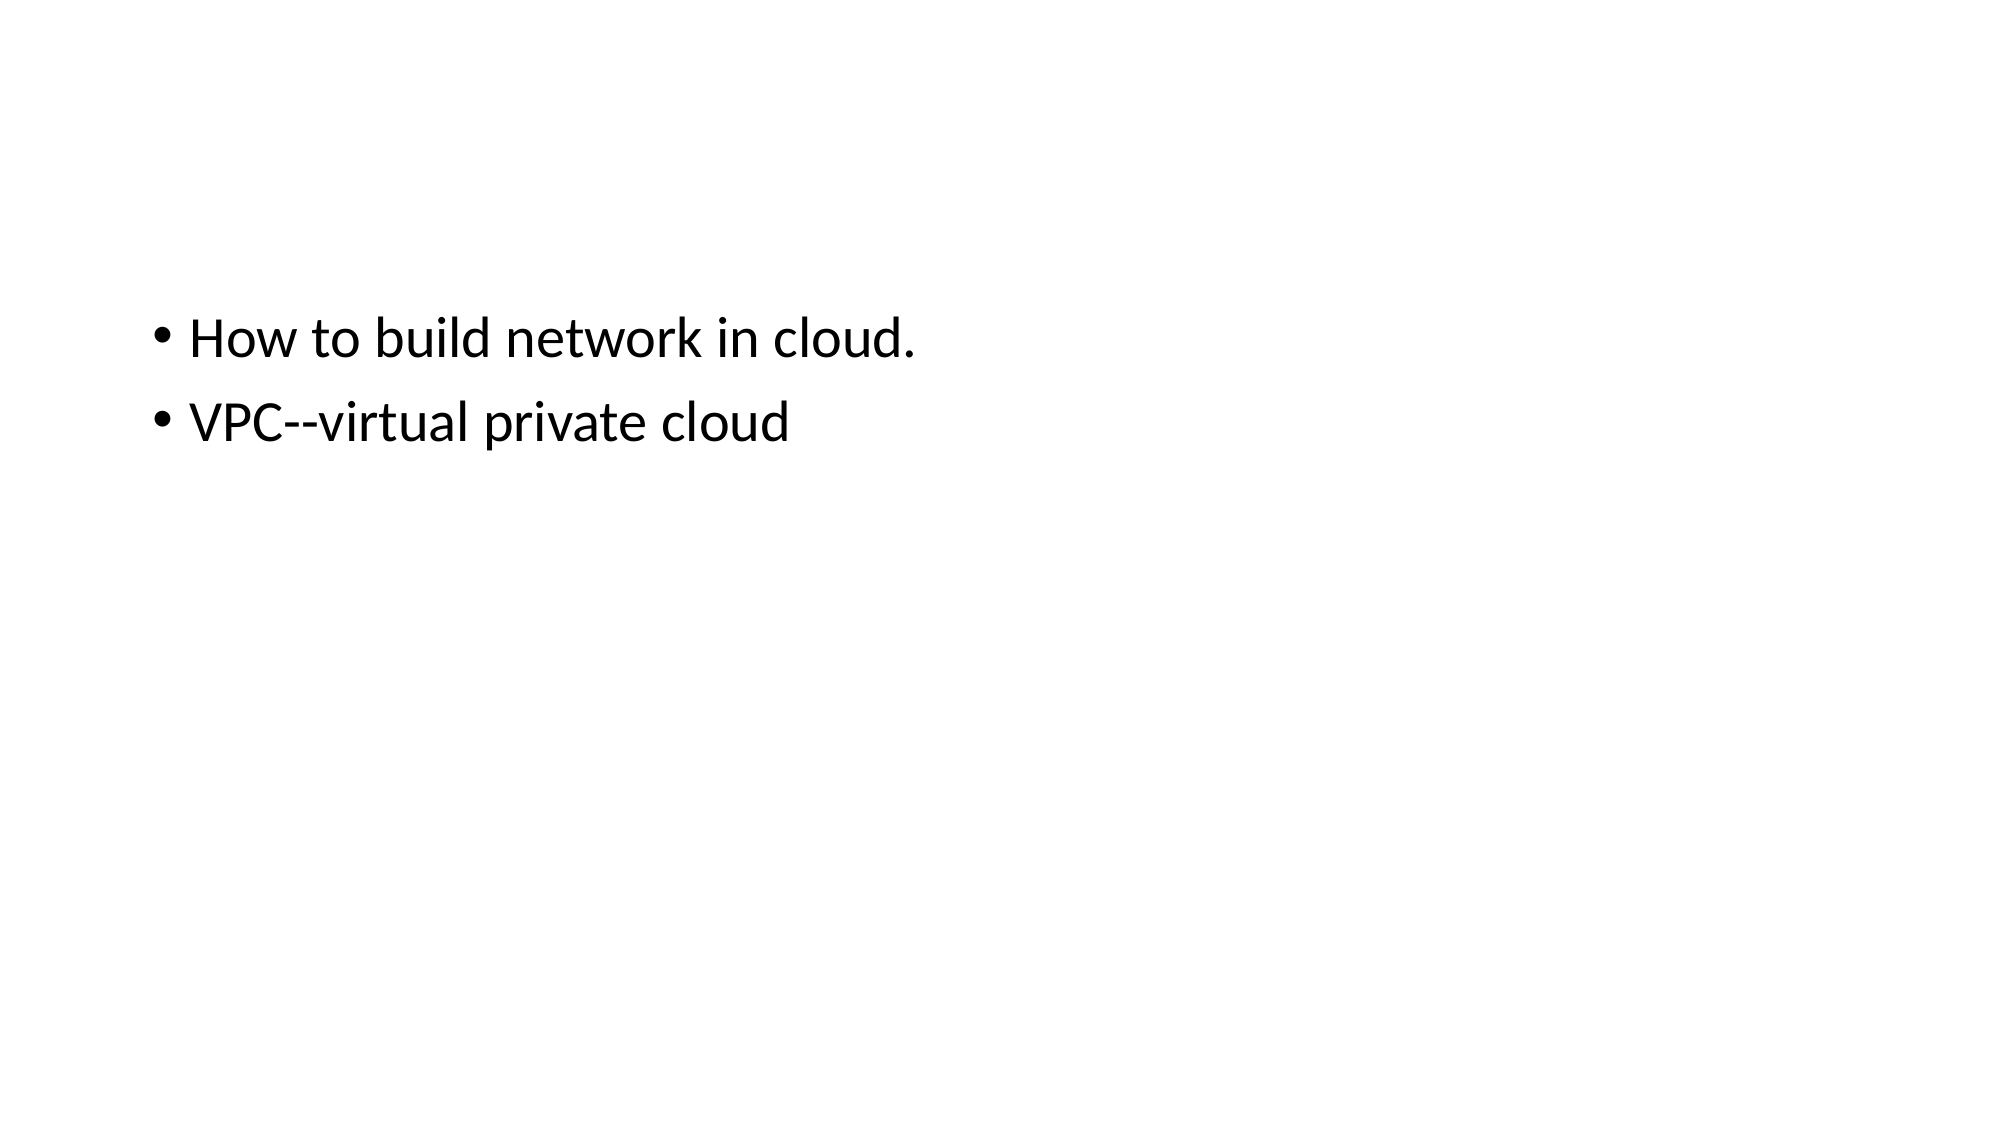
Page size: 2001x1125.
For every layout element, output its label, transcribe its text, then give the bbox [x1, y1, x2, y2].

list How to build network in cloud. VPC--virtual private cloud [137, 299, 1863, 1014]
